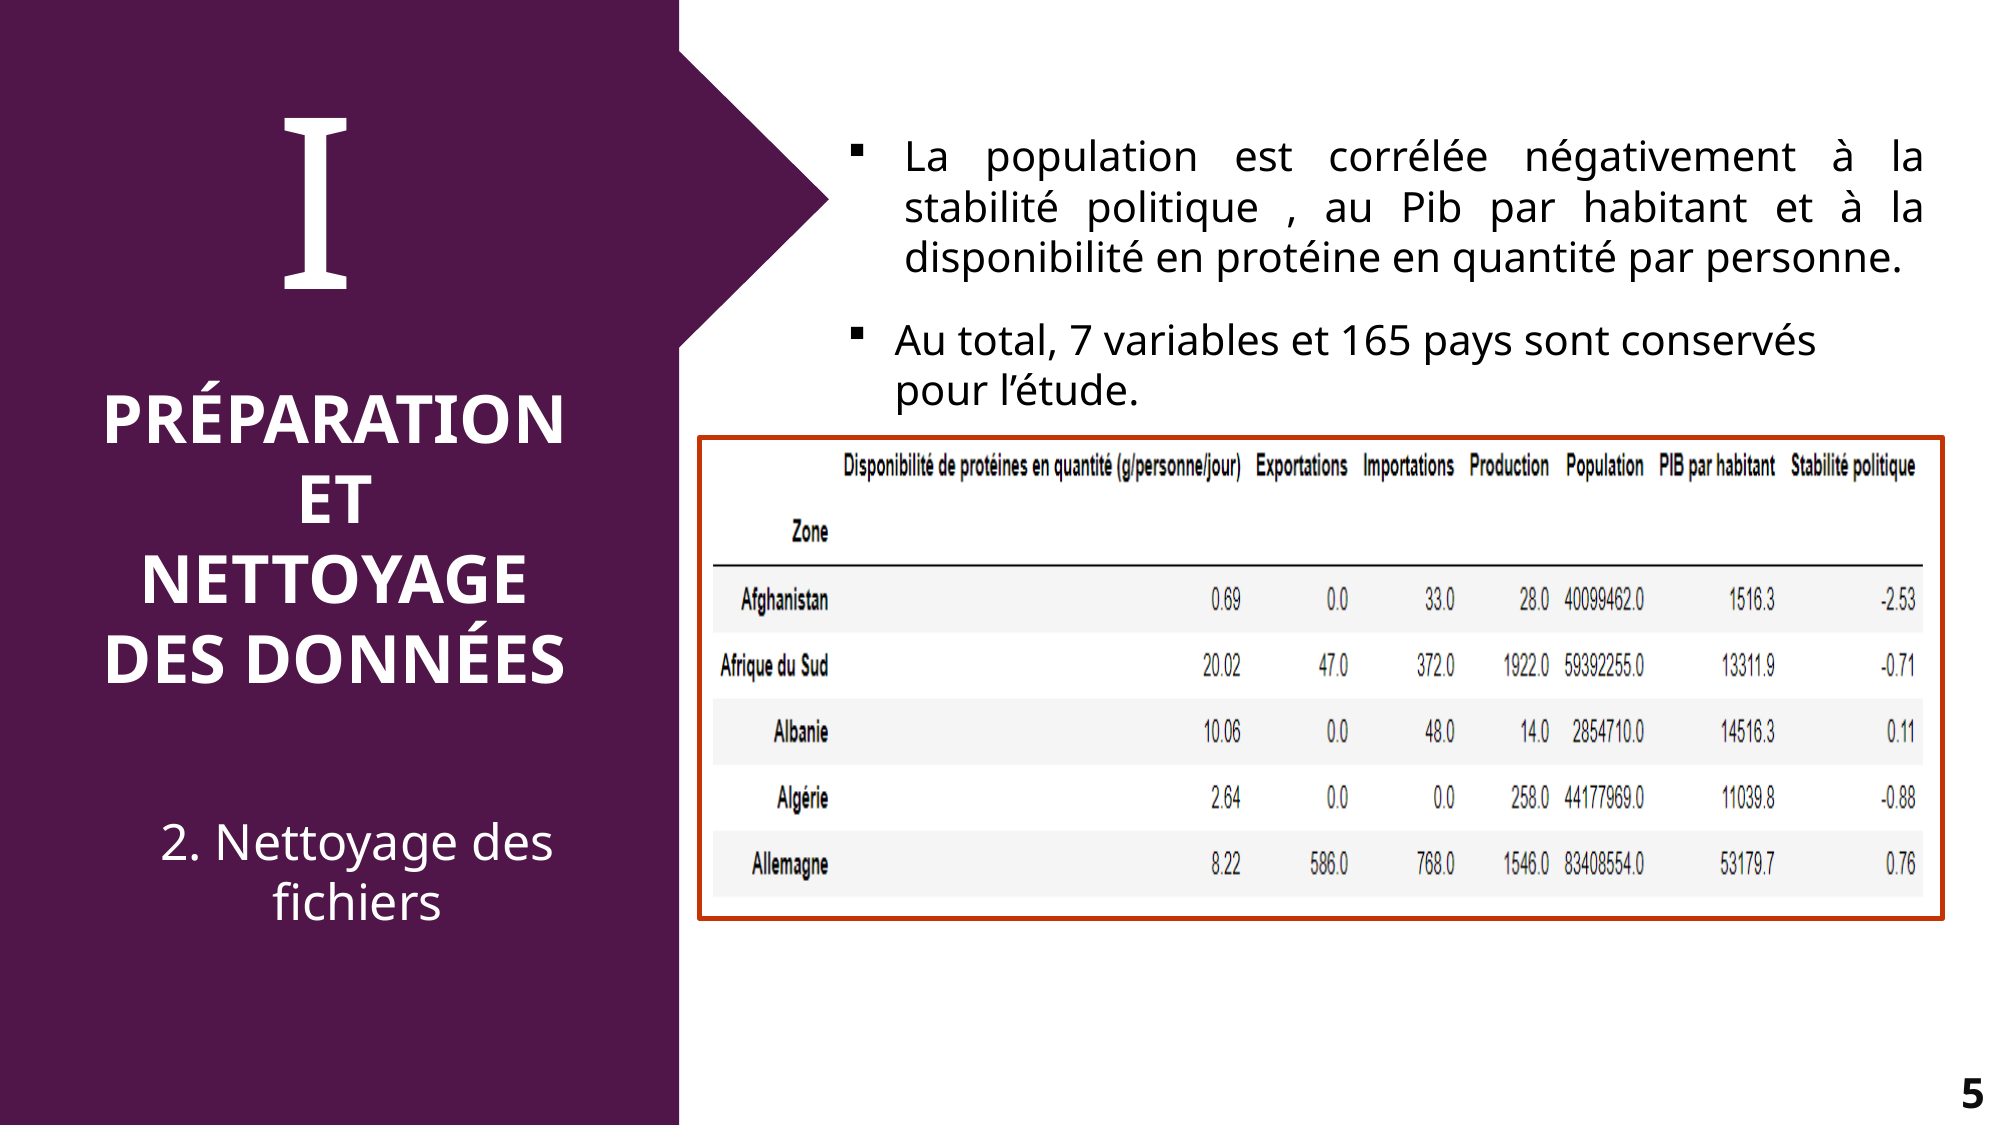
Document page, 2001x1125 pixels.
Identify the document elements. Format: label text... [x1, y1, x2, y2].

text_box La population est corrélée négativement à la stabilité politique , au Pib par habitant et à la disponibilité en protéine en quantité par personne. [833, 122, 1941, 288]
slide_number 5 [1550, 1065, 2000, 1125]
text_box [0, 0, 830, 1125]
text_box Au total, 7 variables et 165 pays sont conservés pour l’étude. [833, 306, 1930, 422]
picture [700, 439, 1941, 917]
